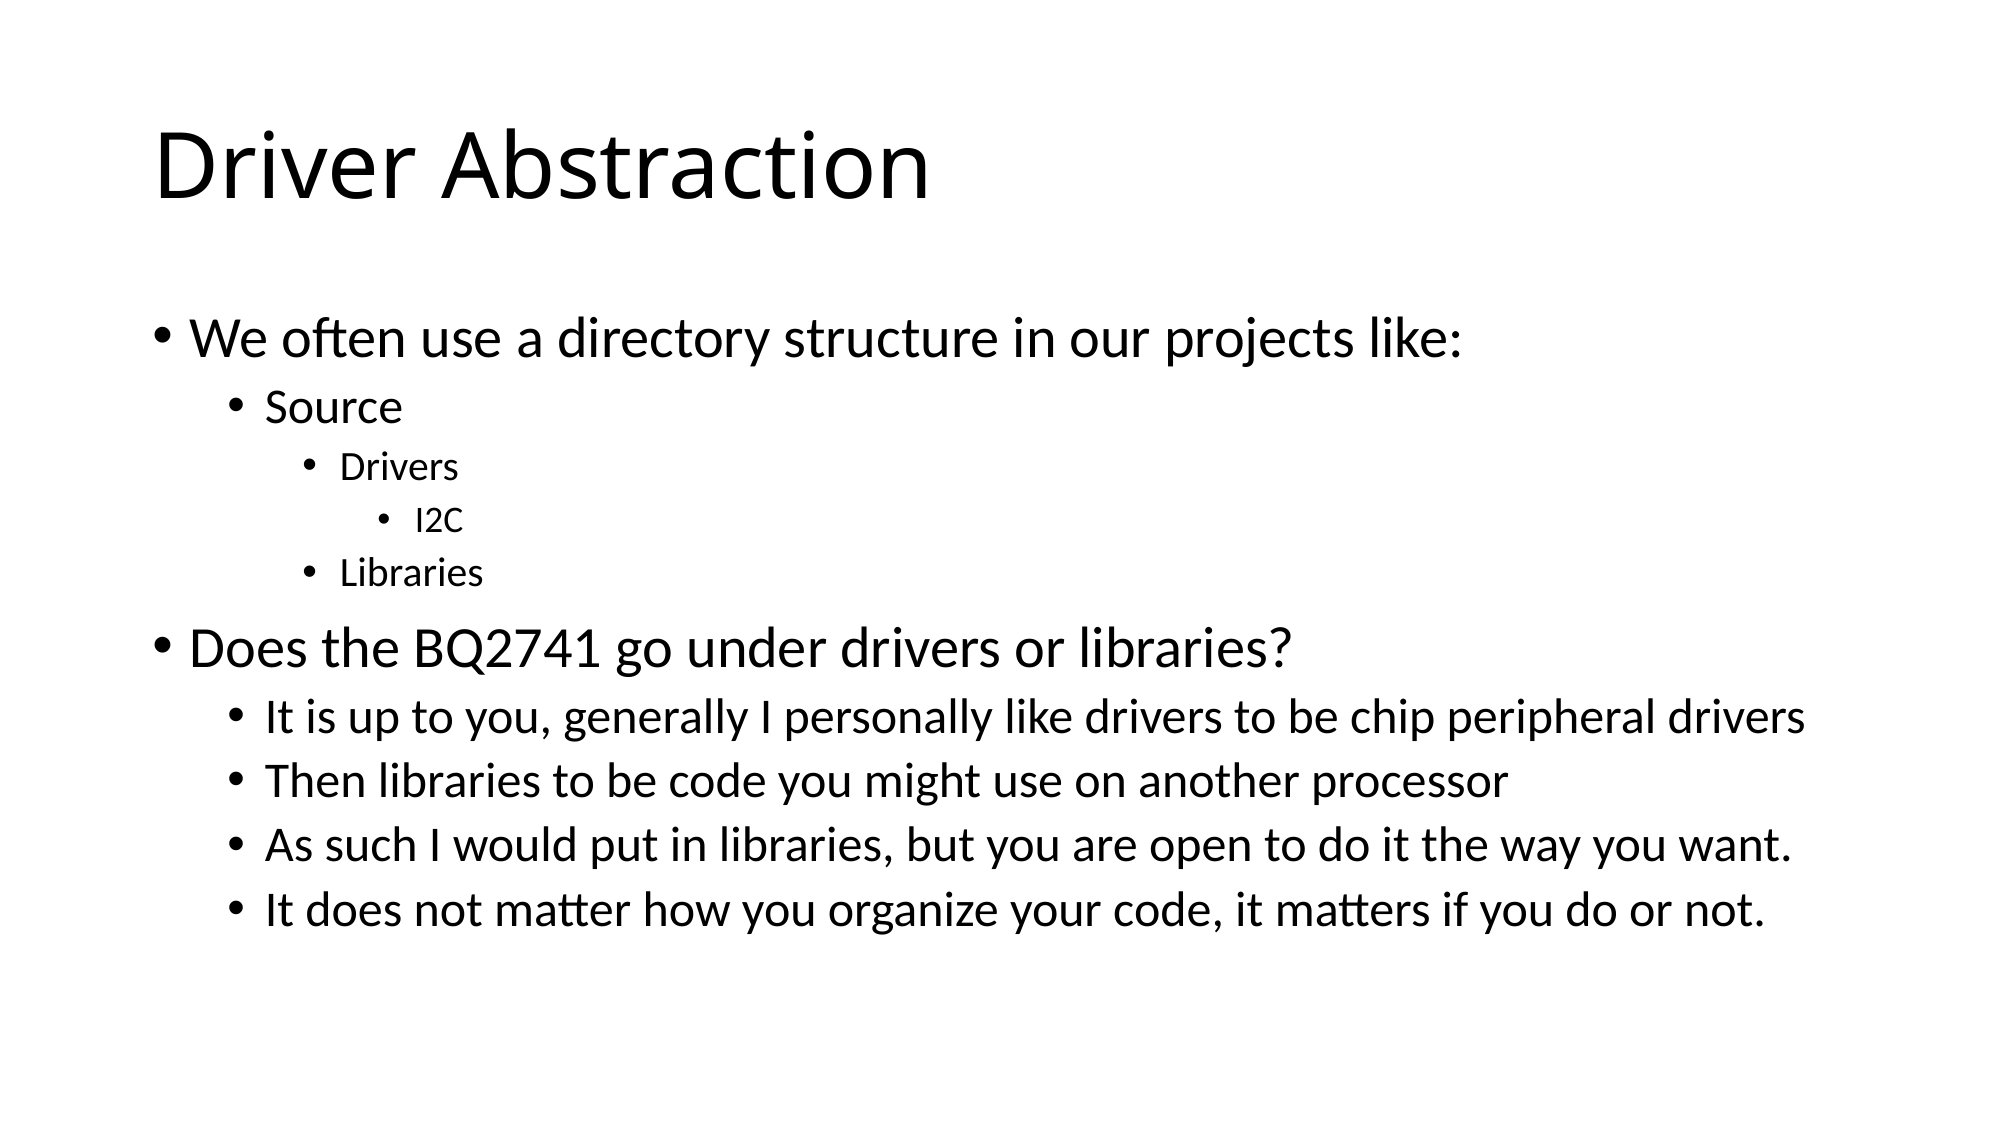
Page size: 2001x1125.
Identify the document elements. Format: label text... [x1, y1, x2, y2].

list We often use a directory structure in our projects like: Source Drivers I2C Libraries Does the BQ2741 go under drivers or libraries? It is up to you, generally I personally like drivers to be chip peripheral drivers Then libraries to be code you might use on another processor As such I would put in libraries, but you are open to do it the way you want. It does not matter how you organize your code, it matters if you do or not. [137, 299, 1863, 1014]
title Driver Abstraction [137, 59, 1863, 278]
